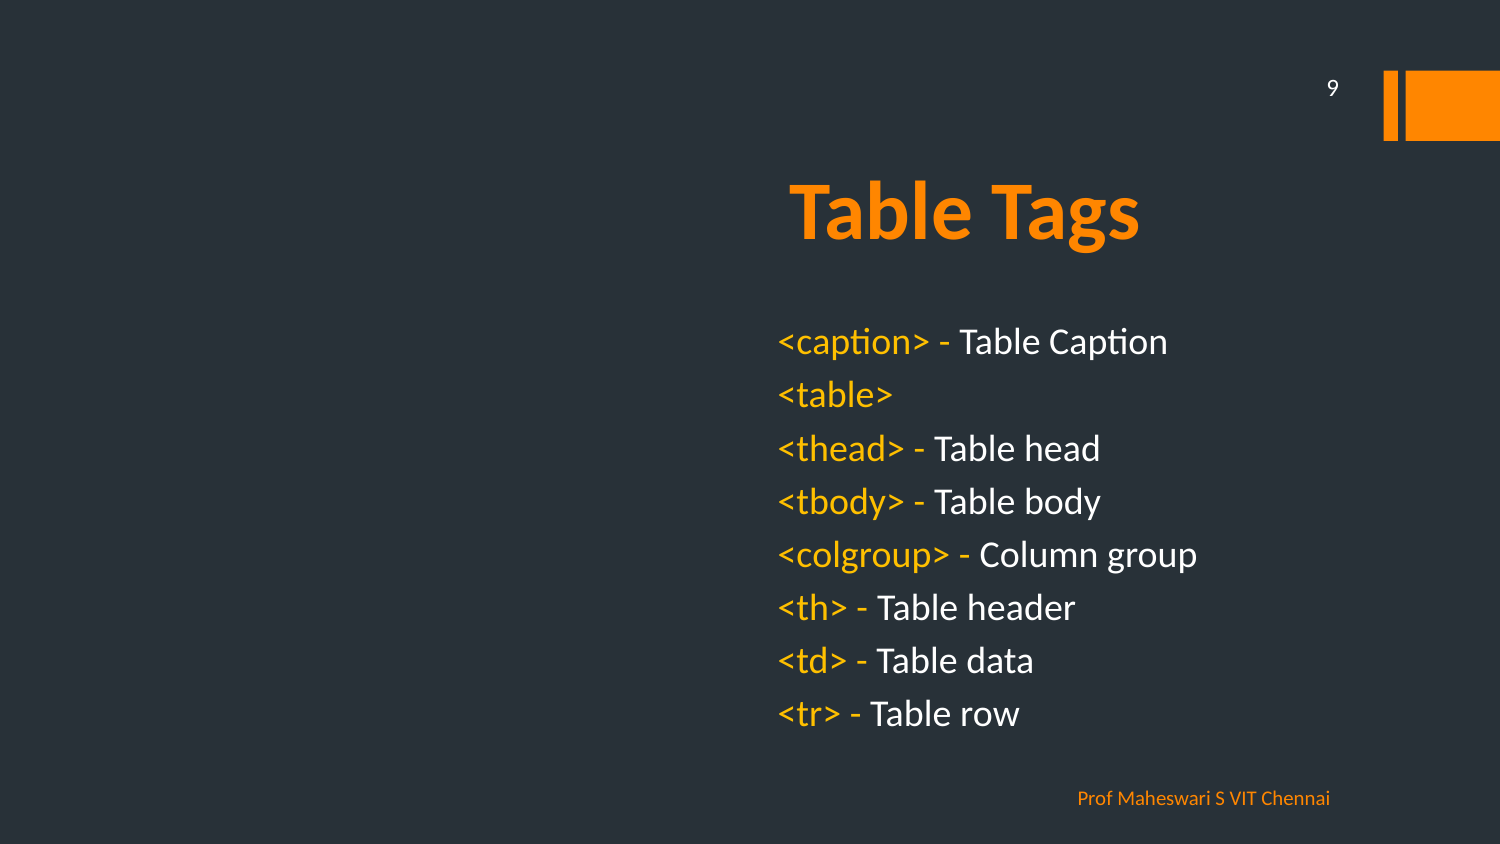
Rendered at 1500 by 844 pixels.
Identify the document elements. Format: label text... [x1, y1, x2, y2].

title Table Tags [774, 121, 1350, 264]
footer Prof Maheswari S VIT Chennai [1062, 784, 1431, 822]
slide_number 9 [1199, 67, 1355, 105]
list <caption> - Table Caption <table> <thead> - Table head <tbody> - Table body <colgroup> - Column group <th> - Table header <td> - Table data <tr> - Table row [762, 309, 1400, 745]
